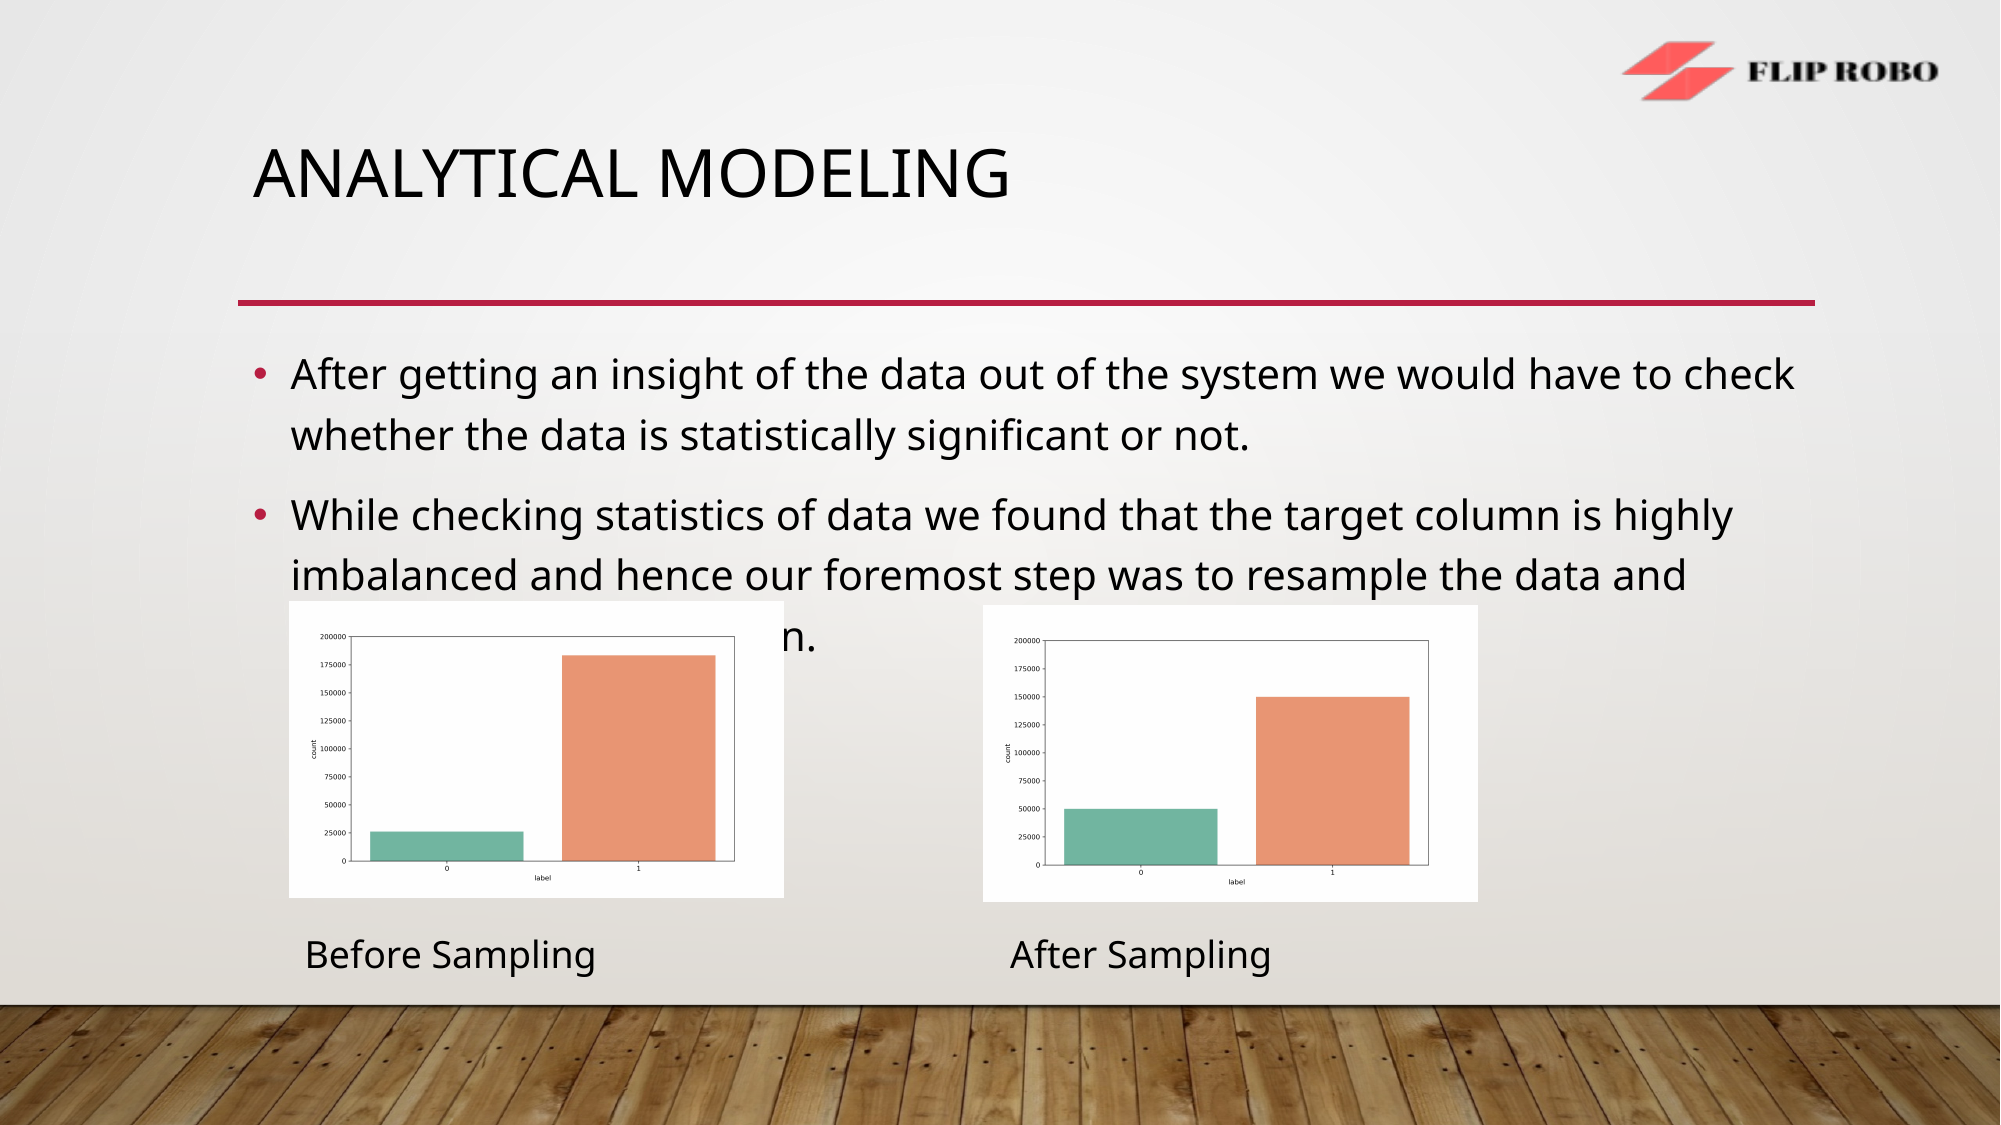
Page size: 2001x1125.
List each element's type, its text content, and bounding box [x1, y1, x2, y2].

title Analytical modeling [238, 131, 1814, 305]
picture [0, 1005, 2000, 1125]
text_box Before Sampling [289, 923, 767, 983]
text_box After Sampling [995, 923, 1454, 983]
picture [289, 601, 784, 898]
list After getting an insight of the data out of the system we would have to check whether the data is statistically significant or not. While checking statistics of data we found that the target column is highly imbalanced and hence our foremost step was to resample the data and balance the target column. [238, 330, 1814, 897]
picture [983, 605, 1478, 902]
picture [1572, 0, 2000, 247]
